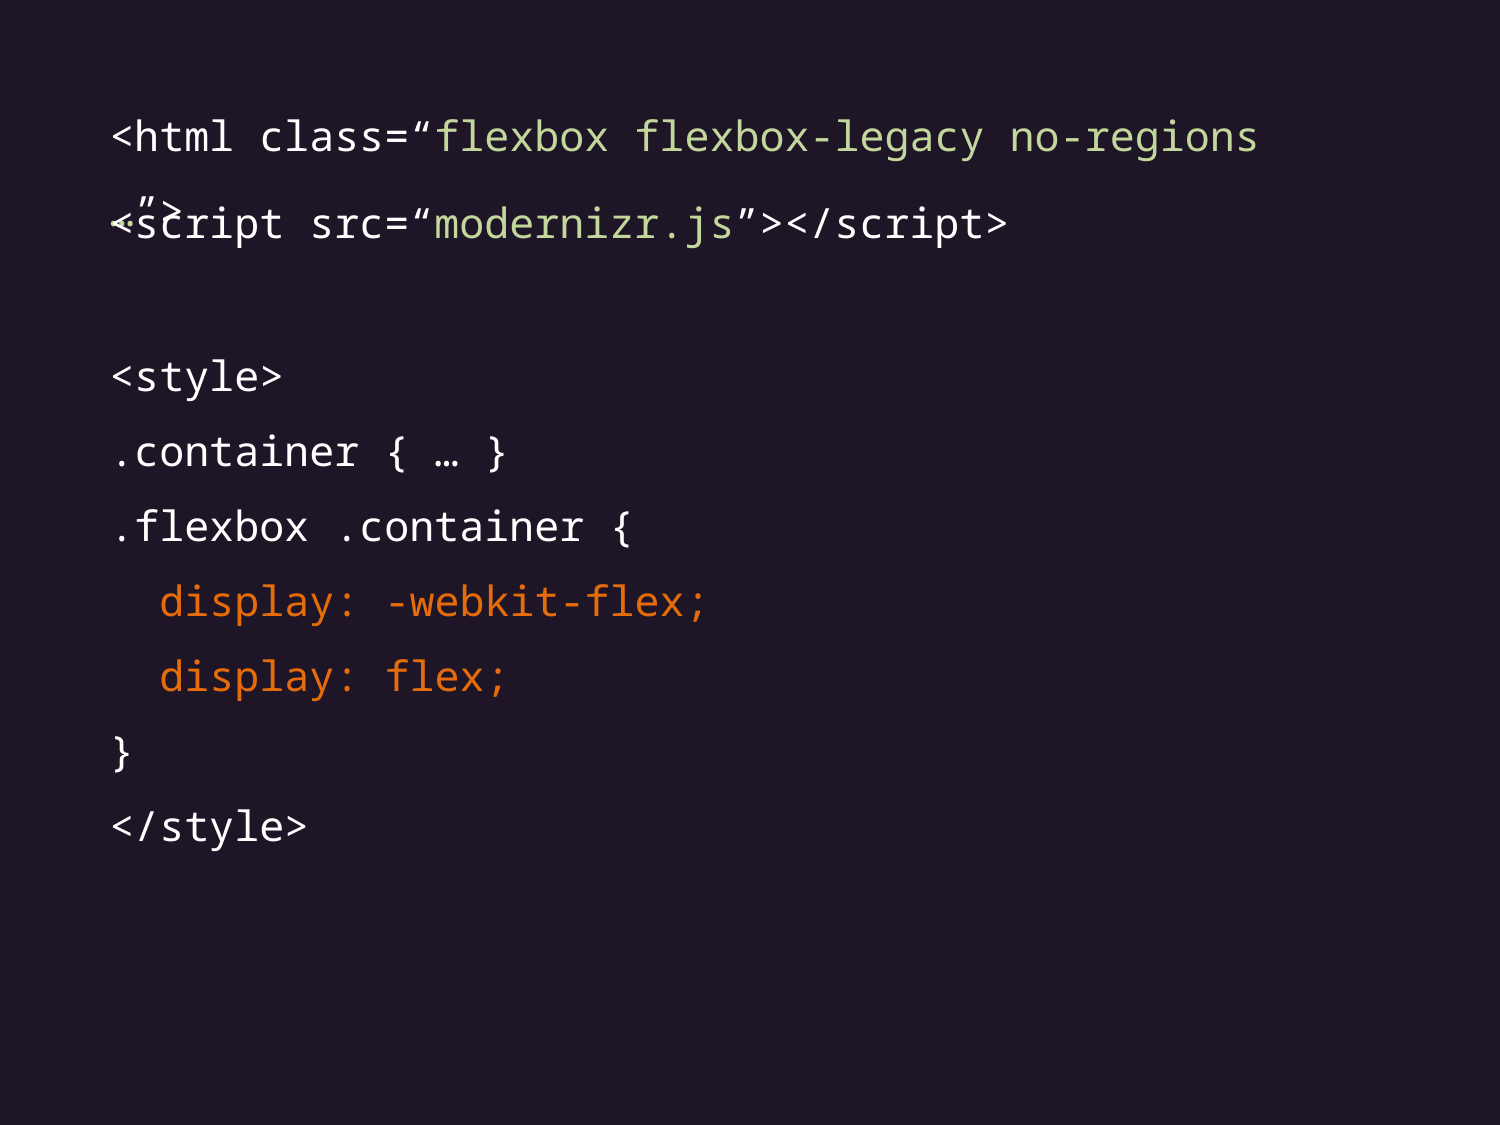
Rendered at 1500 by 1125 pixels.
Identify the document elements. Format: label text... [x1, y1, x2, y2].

text_box <style> .container { … } .flexbox .container { display: -webkit-flex; display: flex; } </style> [94, 317, 866, 858]
text_box <html class=“flexbox flexbox-legacy no-regions …”> [94, 77, 1361, 164]
text_box <script src=“modernizr.js”></script> [94, 164, 1361, 254]
